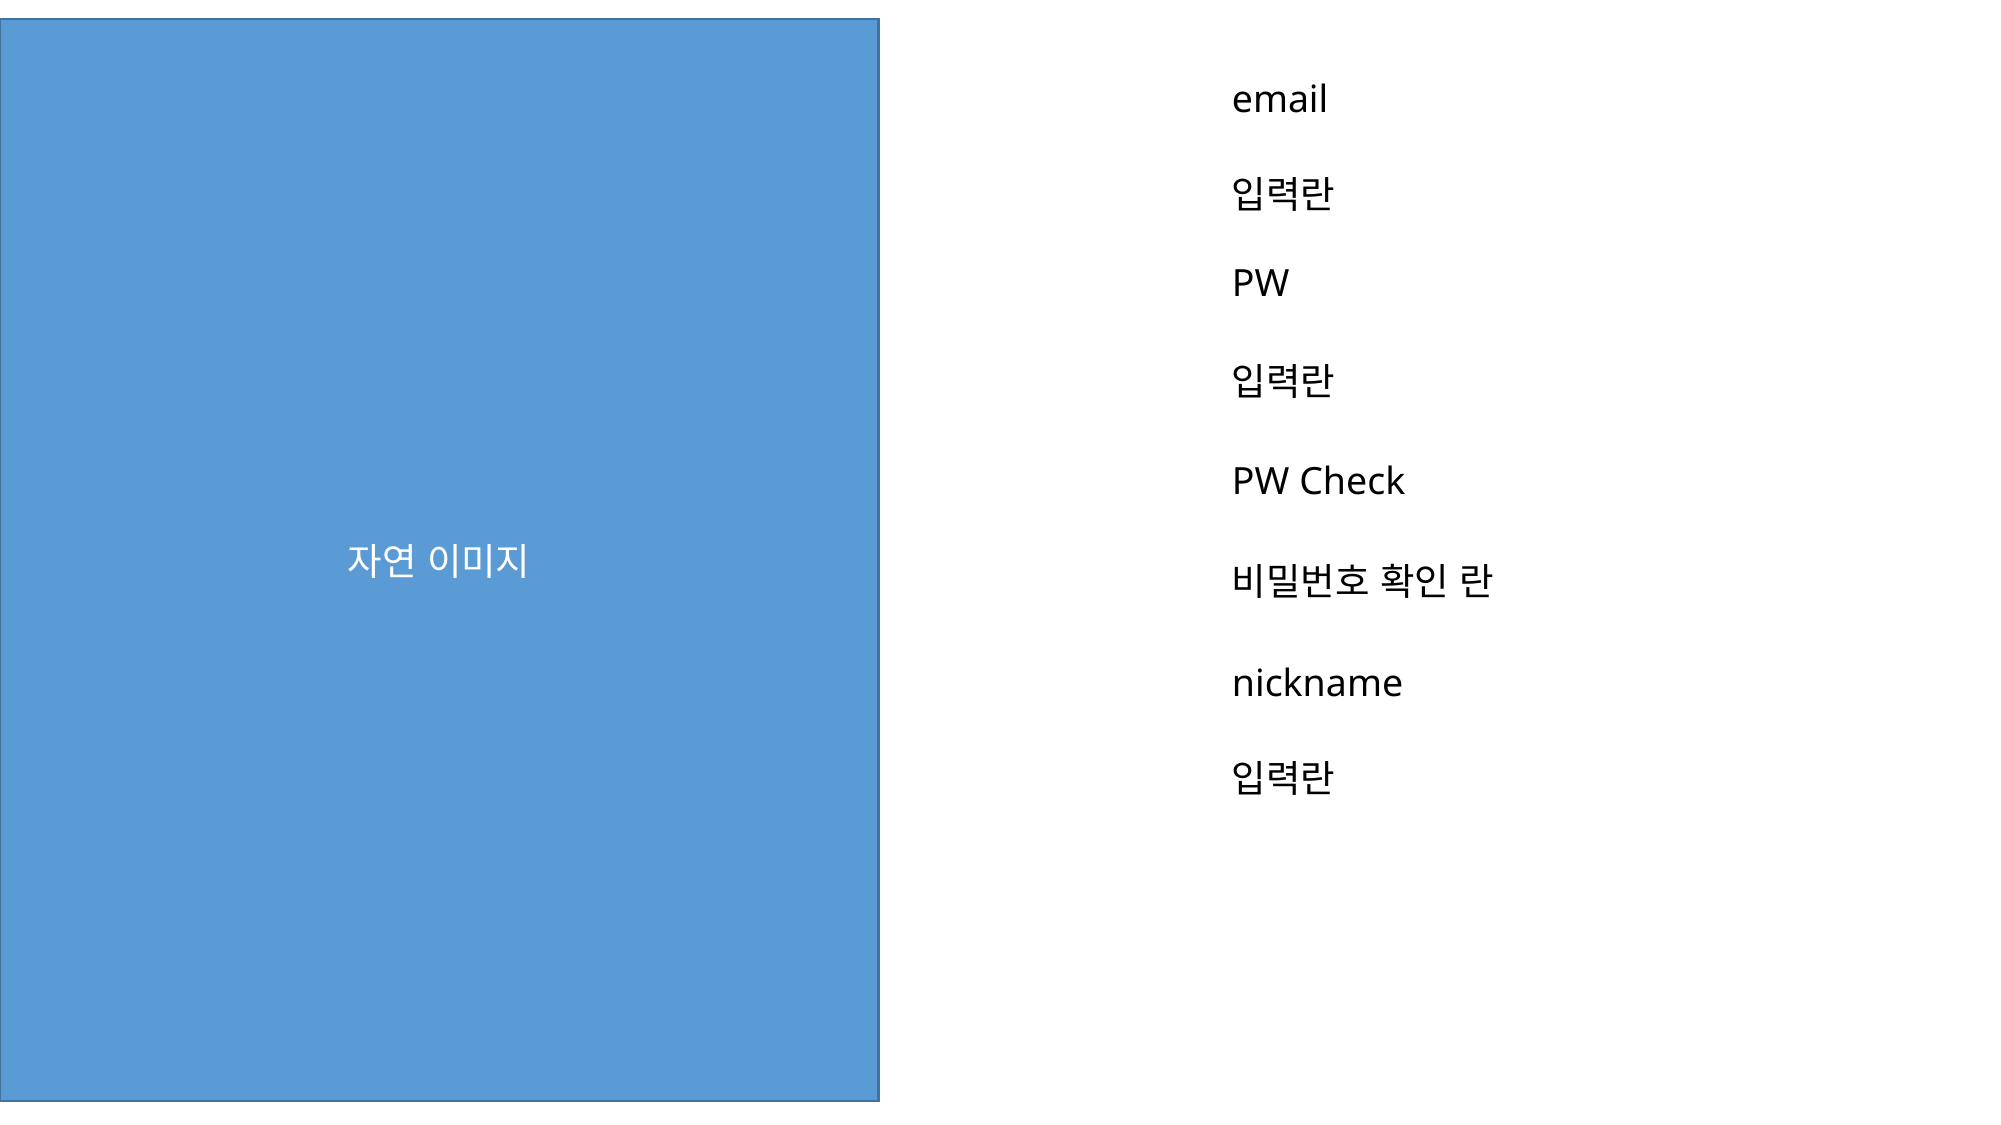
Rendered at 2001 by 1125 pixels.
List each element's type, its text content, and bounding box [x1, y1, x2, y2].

text_box 비밀번호 확인 란 [1217, 551, 1655, 611]
text_box PW Check [1217, 449, 1655, 510]
text_box 자연 이미지 [0, 18, 880, 1102]
text_box 입력란 [1217, 350, 1655, 411]
text_box 입력란 [1217, 163, 1655, 224]
text_box 입력란 [1217, 747, 1655, 808]
text_box email [1217, 67, 1655, 128]
text_box nickname [1217, 651, 1655, 711]
text_box PW [1217, 251, 1655, 311]
